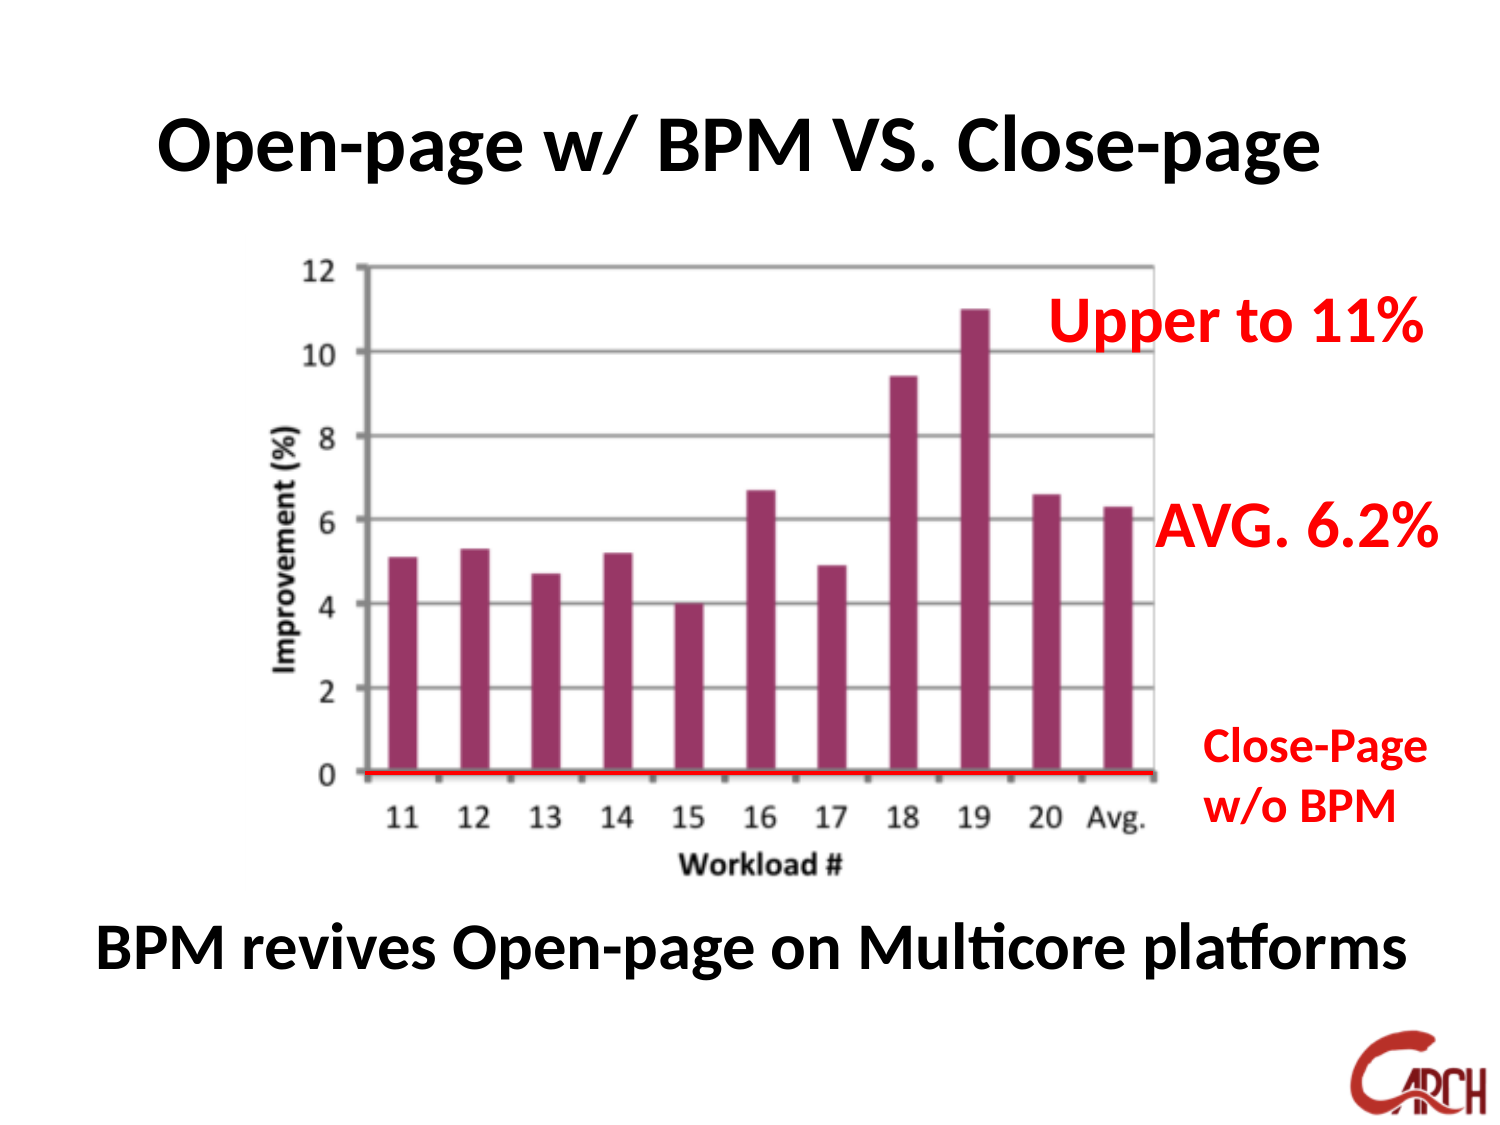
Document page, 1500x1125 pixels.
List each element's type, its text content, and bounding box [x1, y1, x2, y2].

text_box AVG. 6.2% [1194, 473, 1470, 569]
text_box Upper to 11% [1194, 268, 1449, 364]
picture [1328, 1018, 1500, 1125]
text_box BPM revives Open-page on Multicore platforms [81, 895, 1500, 991]
text_box Close-Page w/o BPM [1194, 704, 1500, 840]
picture [244, 234, 1189, 891]
title Open-page w/ BPM VS. Close-page [75, 45, 1425, 233]
